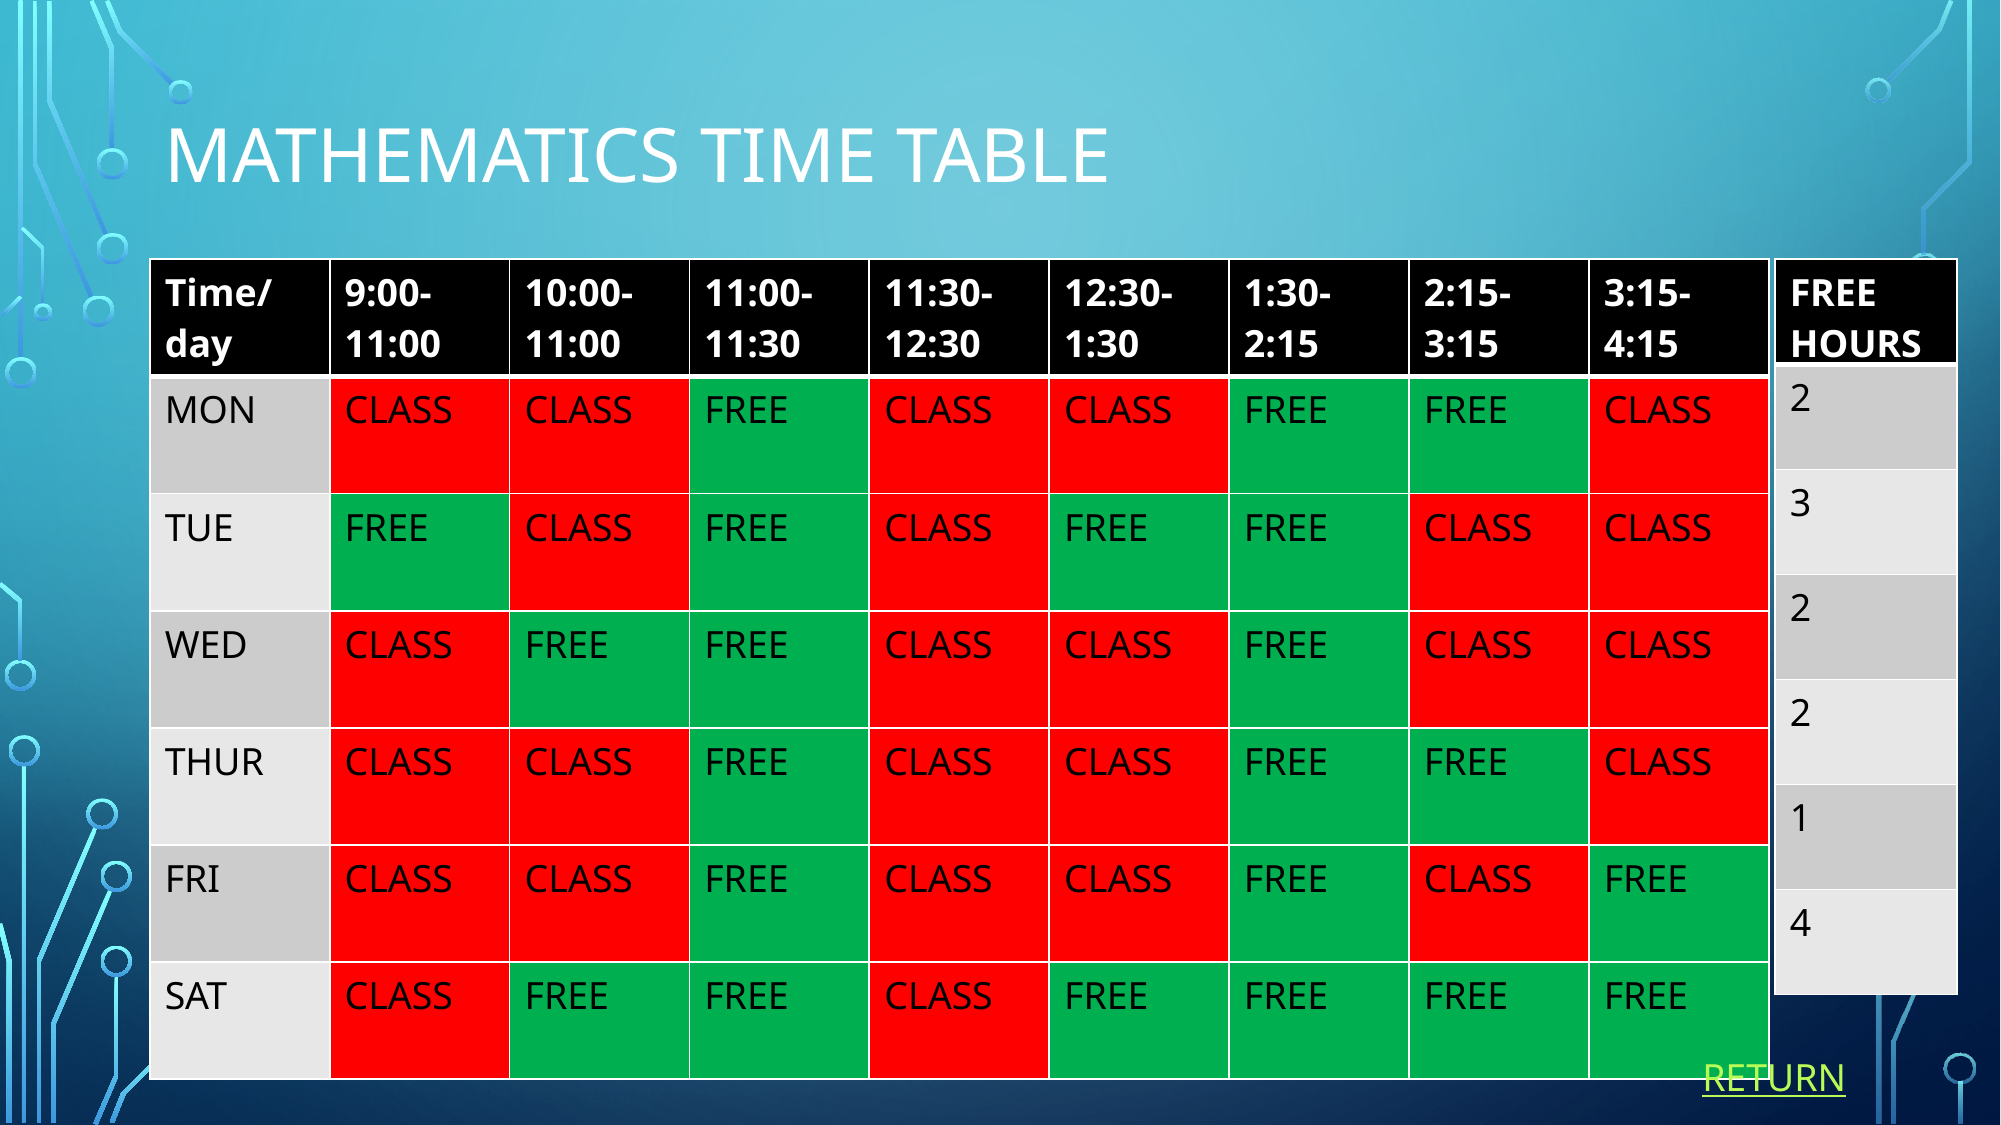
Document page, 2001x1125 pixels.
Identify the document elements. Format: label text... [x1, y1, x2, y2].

table_cell FREE [1230, 612, 1408, 727]
table_cell WED [151, 612, 329, 727]
table_cell CLASS [870, 494, 1048, 610]
table_cell FREE [1410, 729, 1588, 844]
table_header 1:30- 2:15 [1230, 260, 1408, 374]
table_cell FREE [510, 612, 689, 727]
table_cell CLASS [870, 846, 1048, 961]
table_cell FREE [690, 729, 868, 844]
table_cell CLASS [510, 494, 689, 610]
table_cell CLASS [1590, 494, 1768, 610]
table_cell FREE [331, 494, 509, 610]
table_cell CLASS [1590, 729, 1768, 844]
table_cell CLASS [331, 729, 509, 844]
table_header 3:15- 4:15 [1590, 260, 1768, 374]
table_cell 2 [1776, 680, 1956, 784]
table_cell 3 [1776, 470, 1956, 574]
table_cell CLASS [870, 729, 1048, 844]
table_cell CLASS [510, 846, 689, 961]
table_cell MON [151, 379, 329, 493]
table_cell FREE [1590, 963, 1768, 1078]
table_cell CLASS [510, 379, 689, 493]
table_header 9:00-11:00 [331, 260, 509, 374]
table_cell CLASS [510, 729, 689, 844]
table_header 11:30- 12:30 [870, 260, 1048, 374]
table_cell FREE [690, 846, 868, 961]
table_cell 2 [1776, 367, 1956, 469]
table_cell FREE [690, 494, 868, 610]
table_cell CLASS [1590, 612, 1768, 727]
table_cell FREE [1410, 963, 1588, 1078]
table_header 11:00-11:30 [690, 260, 868, 374]
table_cell FREE [1230, 729, 1408, 844]
table_cell FREE [1230, 379, 1408, 493]
table_cell CLASS [331, 379, 509, 493]
table_cell FREE [510, 963, 689, 1078]
table_cell CLASS [331, 612, 509, 727]
table_cell CLASS [1410, 612, 1588, 727]
table_header FREE HOURS [1776, 260, 1956, 362]
table_cell CLASS [870, 612, 1048, 727]
table_cell 1 [1776, 785, 1956, 889]
table_cell CLASS [1590, 379, 1768, 493]
table_cell FREE [1590, 846, 1768, 961]
table_cell TUE [151, 494, 329, 610]
table_cell CLASS [1050, 846, 1228, 961]
table_cell SAT [151, 963, 329, 1078]
table_cell CLASS [1050, 729, 1228, 844]
table_cell CLASS [331, 963, 509, 1078]
table_header 10:00-11:00 [510, 260, 689, 374]
table_cell CLASS [1050, 612, 1228, 727]
table_header 2:15- 3:15 [1410, 260, 1588, 374]
table_cell FREE [1050, 494, 1228, 610]
table_cell 4 [1776, 890, 1956, 994]
table_header Time/ day [151, 260, 329, 374]
table_cell FREE [1230, 963, 1408, 1078]
table_cell CLASS [1410, 494, 1588, 610]
table_cell 2 [1776, 575, 1956, 679]
table_cell FREE [1230, 846, 1408, 961]
table_cell CLASS [331, 846, 509, 961]
table_cell FREE [690, 963, 868, 1078]
table_cell CLASS [1410, 846, 1588, 961]
table_cell FREE [690, 379, 868, 493]
table_cell FREE [1230, 494, 1408, 610]
table_header 12:30- 1:30 [1050, 260, 1228, 374]
table_cell FRI [151, 846, 329, 961]
table_cell FREE [690, 612, 868, 727]
table_cell FREE [1050, 963, 1228, 1078]
table_cell CLASS [1050, 379, 1228, 493]
table_cell CLASS [870, 963, 1048, 1078]
text_box RETURN [1687, 1046, 1918, 1113]
title Mathematics time table [149, 37, 1775, 280]
table_cell CLASS [870, 379, 1048, 493]
table_cell FREE [1410, 379, 1588, 493]
table_cell THUR [151, 729, 329, 844]
